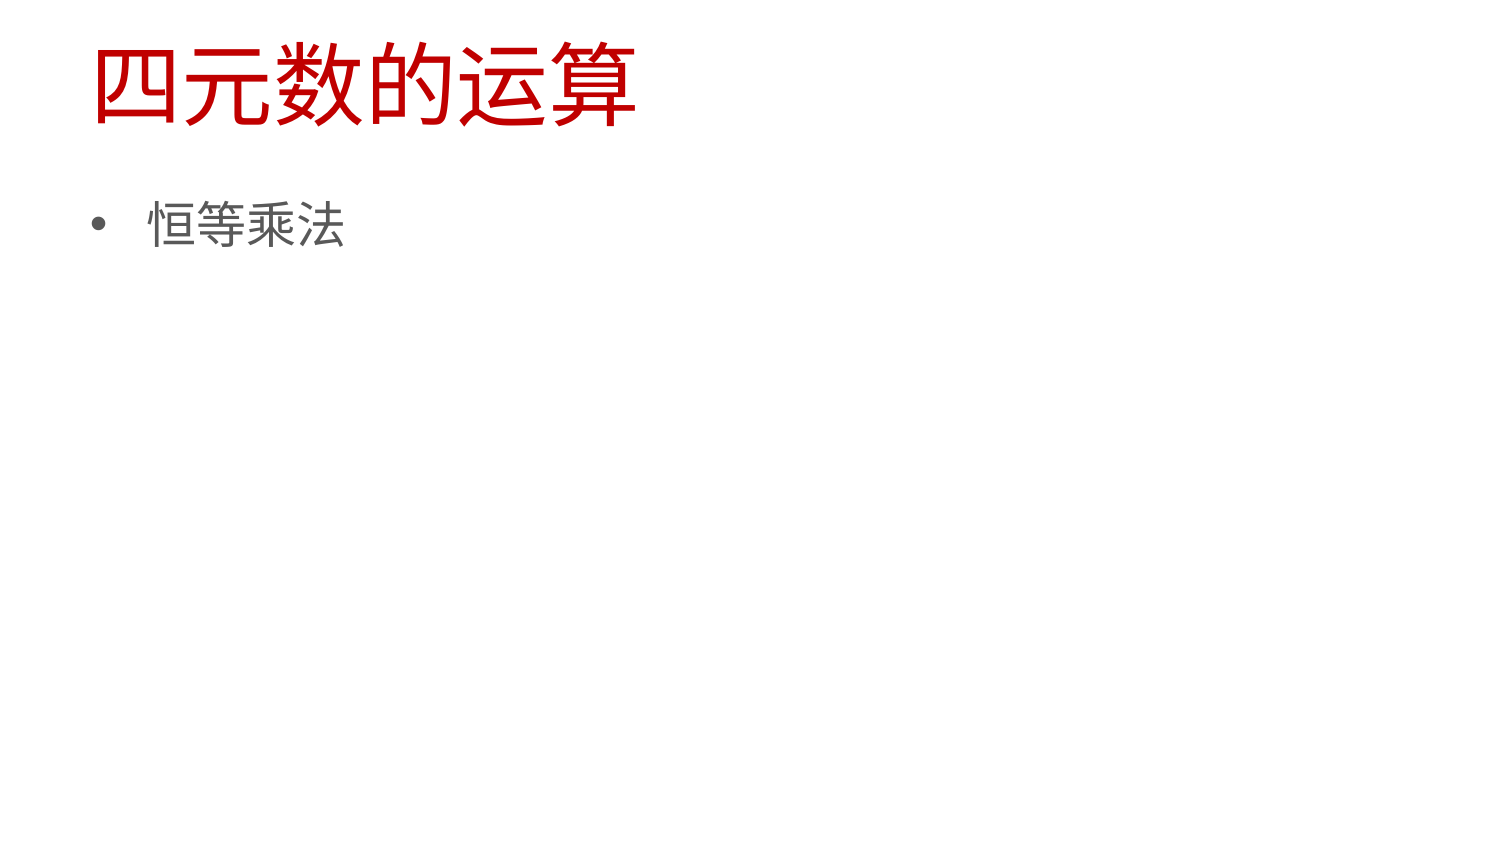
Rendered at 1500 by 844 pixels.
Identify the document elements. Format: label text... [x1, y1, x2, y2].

title 四元数的运算 [75, 20, 1425, 137]
